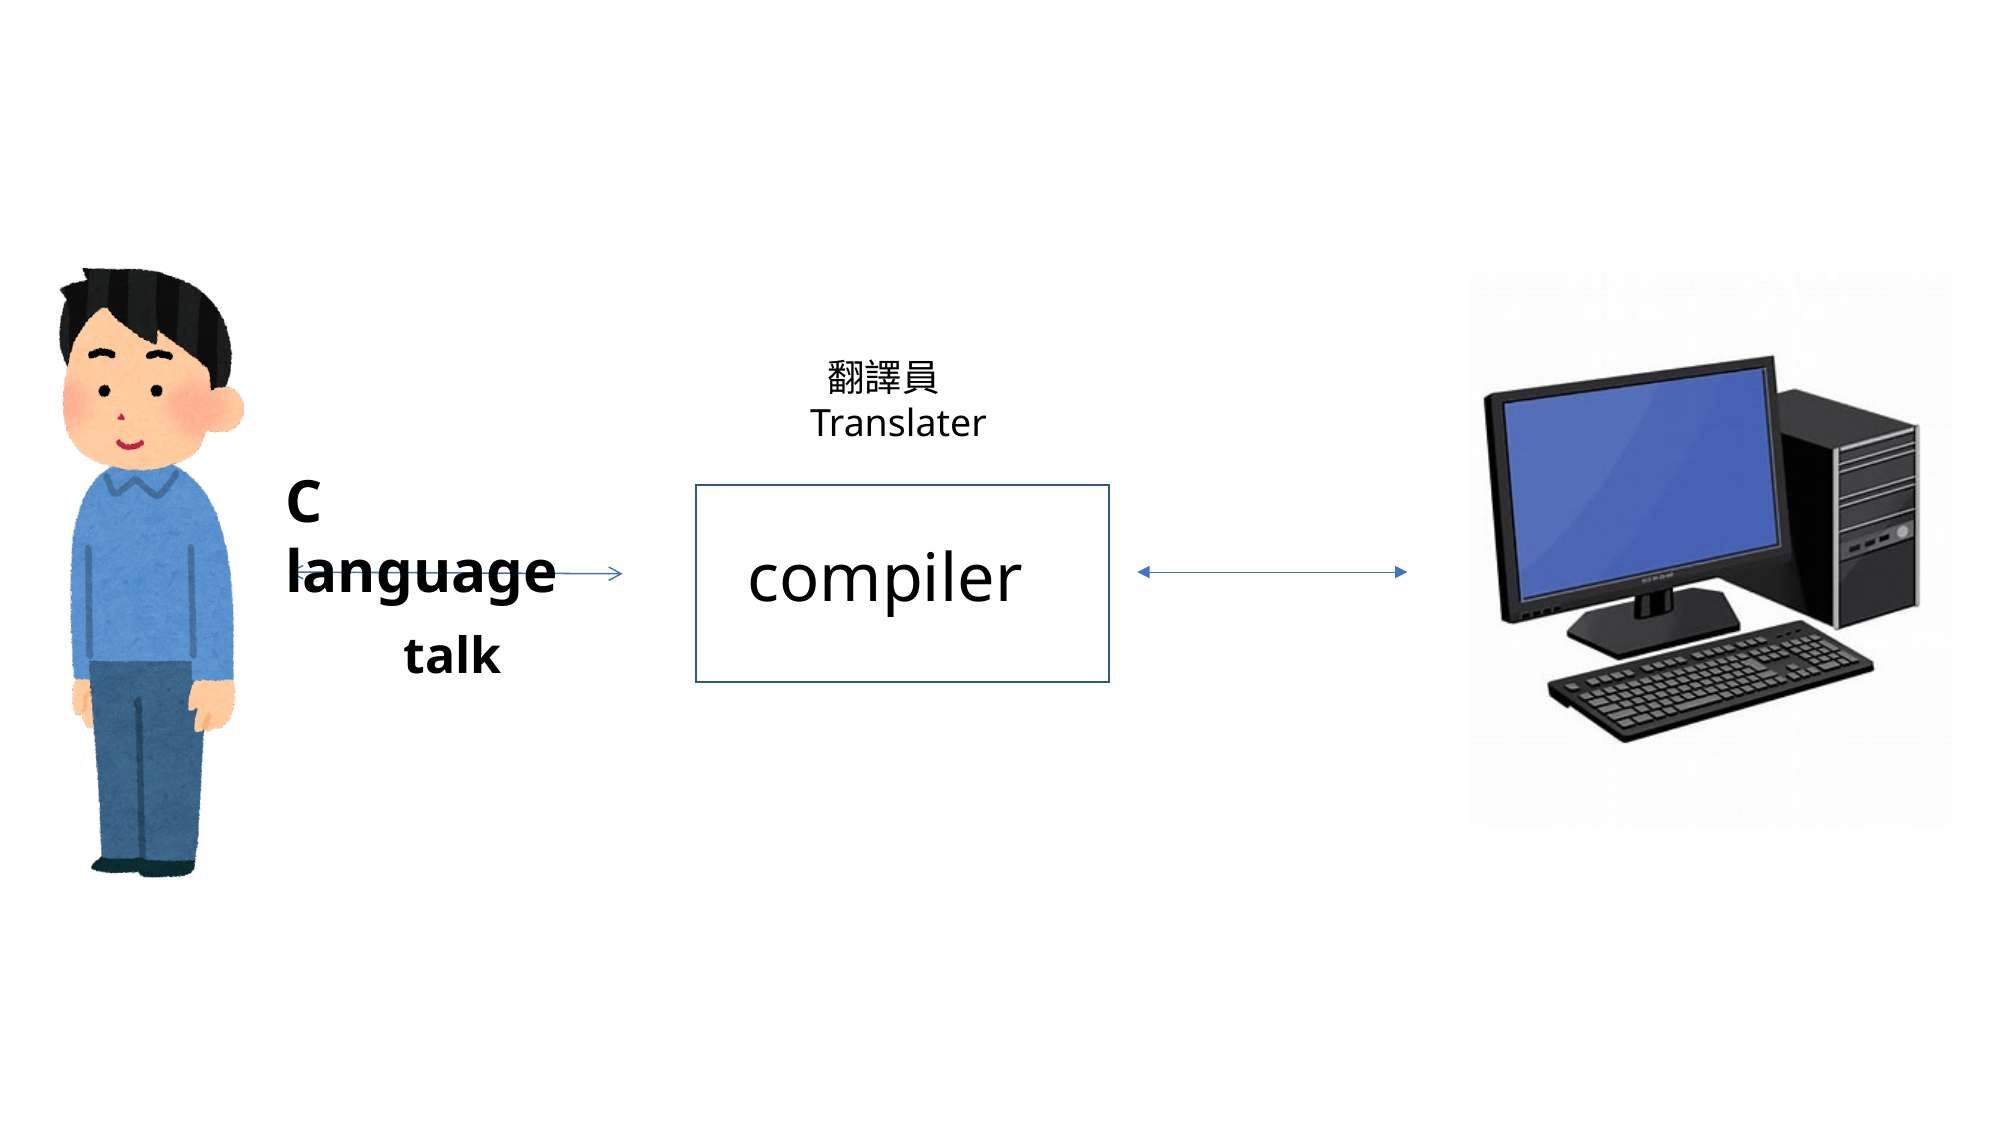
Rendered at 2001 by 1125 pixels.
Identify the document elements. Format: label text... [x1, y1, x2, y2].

picture [10, 237, 290, 888]
text_box 翻譯員 Translater [795, 347, 1087, 452]
text_box talk [388, 616, 532, 691]
text_box compiler [732, 527, 1087, 623]
text_box C language [290, 456, 604, 571]
text_box C language [290, 574, 604, 612]
picture [1468, 272, 1954, 826]
text_box [695, 484, 1110, 683]
